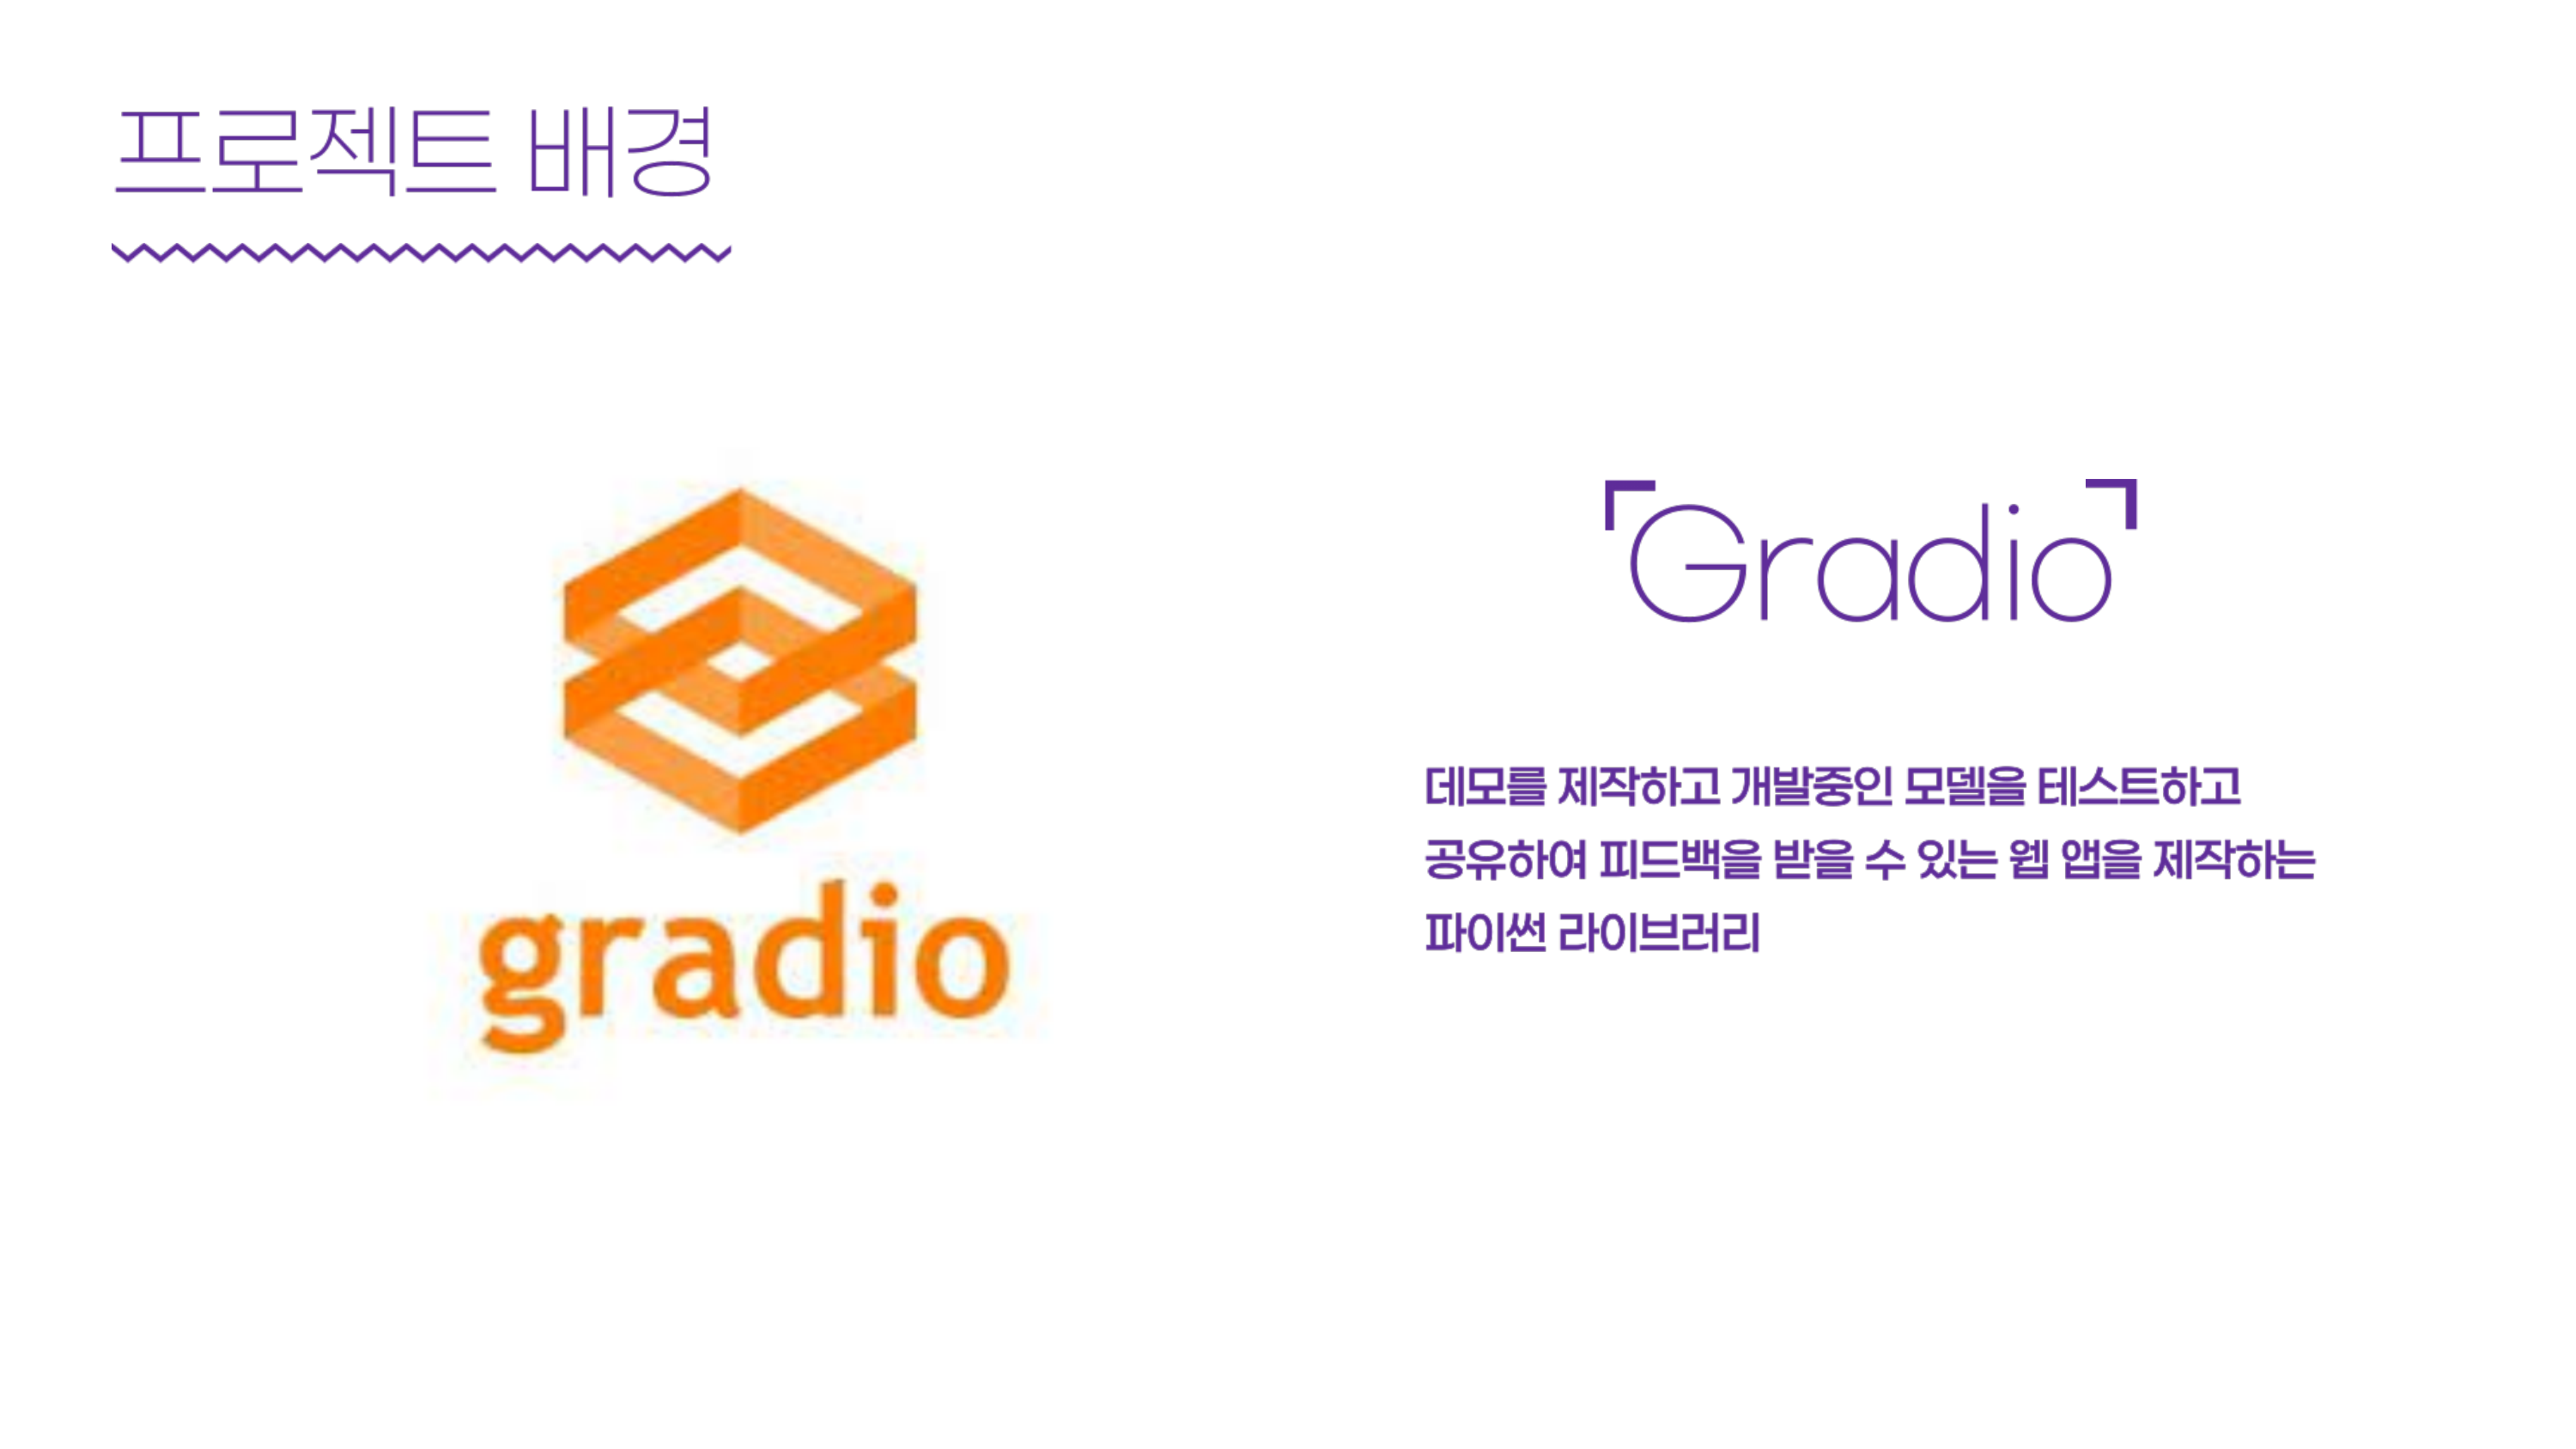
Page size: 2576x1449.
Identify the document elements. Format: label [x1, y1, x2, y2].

picture [94, 72, 779, 247]
text_box [112, 243, 732, 264]
picture [1419, 457, 2188, 689]
text_box [2086, 479, 2138, 531]
picture [1419, 753, 2341, 973]
text_box [1604, 478, 1656, 531]
text_box [306, 357, 1176, 1228]
